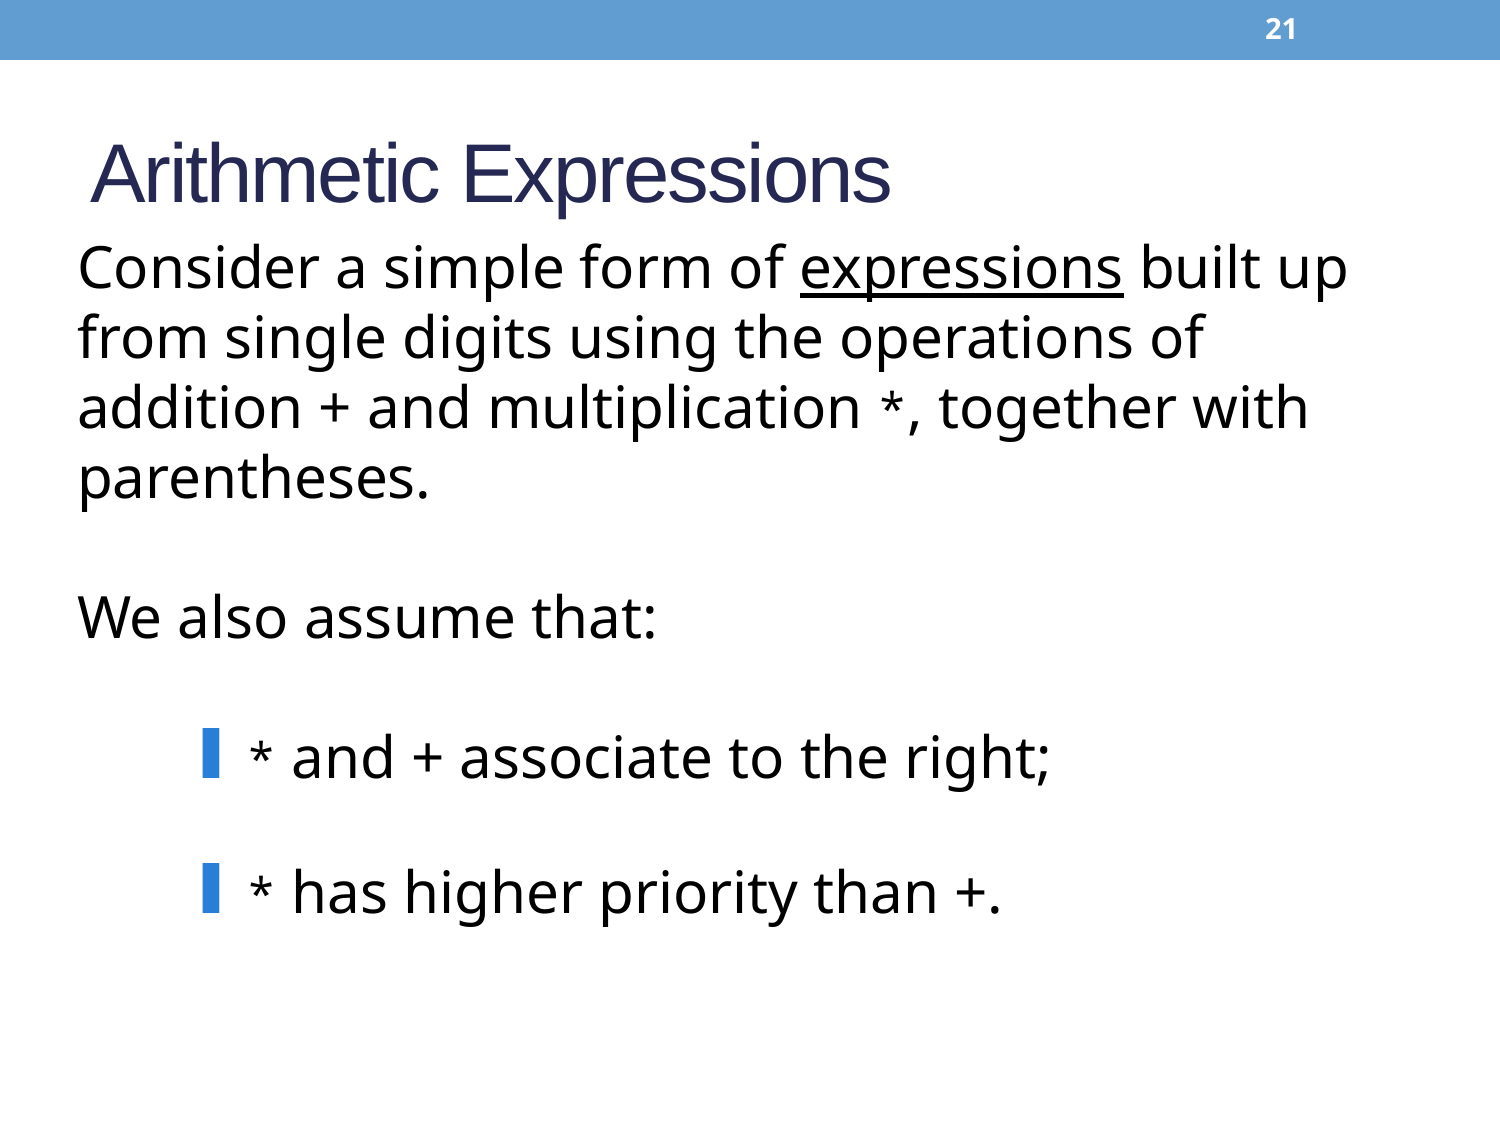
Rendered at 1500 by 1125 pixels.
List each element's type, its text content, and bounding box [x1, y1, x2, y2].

slide_number 20 [1250, 3, 1425, 57]
title Arithmetic Expressions [75, 87, 1425, 222]
text_box * and + associate to the right; * has higher priority than +. [175, 726, 1394, 948]
text_box Consider a simple form of expressions built up from single digits using the operations of addition + and multiplication *, together with parentheses. We also assume that: [62, 222, 1428, 658]
